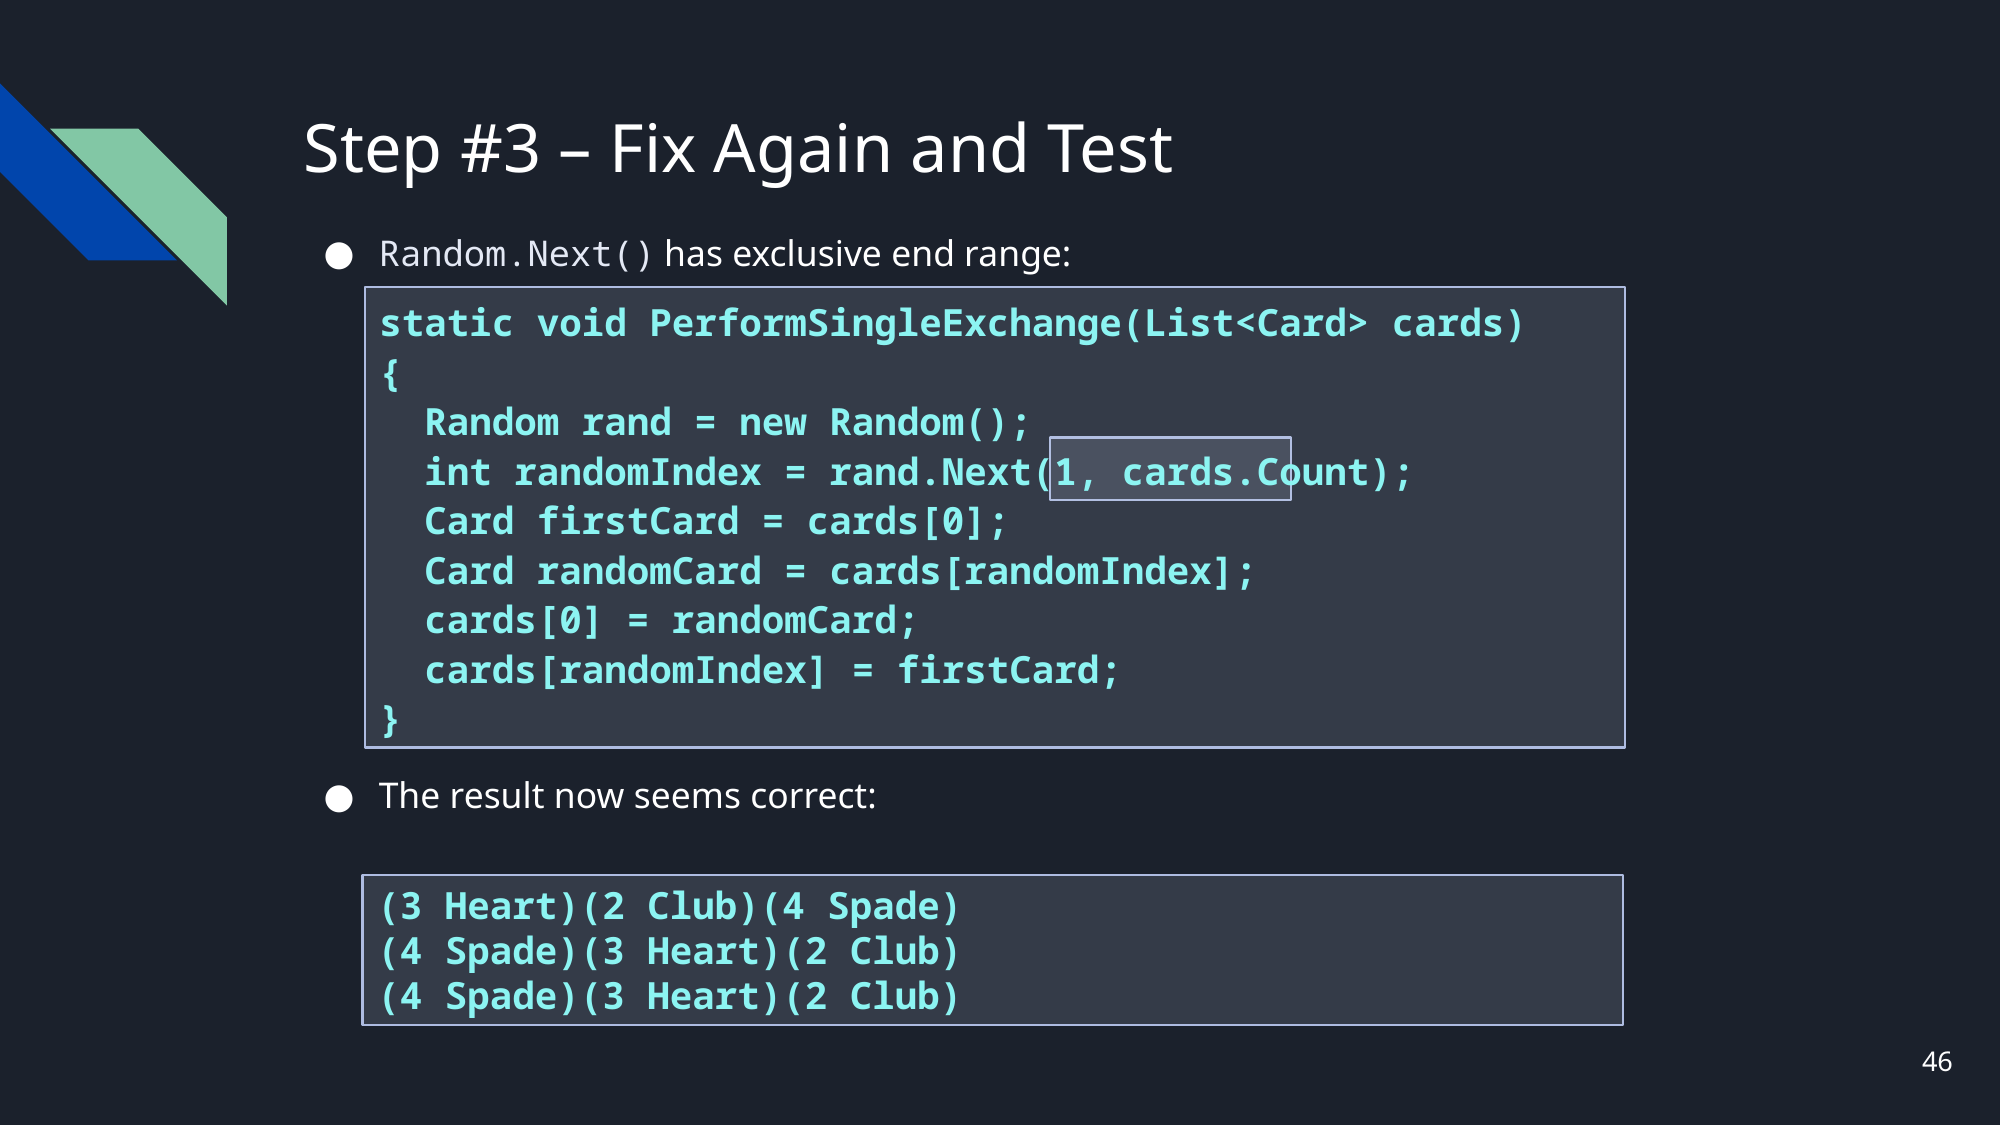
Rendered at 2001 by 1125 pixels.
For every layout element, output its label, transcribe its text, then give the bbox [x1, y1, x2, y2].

text_box (3 Heart)(2 Club)(4 Spade) (4 Spade)(3 Heart)(2 Club) (4 Spade)(3 Heart)(2 Club) [362, 874, 1623, 1025]
list Random.Next() has exclusive end range: The result now seems correct: [283, 210, 1824, 980]
slide_number 46 [1853, 1019, 1974, 1106]
title Step #3 – Fix Again and Test [283, 86, 1824, 210]
text_box static void PerformSingleExchange(List<Card> cards) { Random rand = new Random(); int randomIndex = rand.Next(1, cards.Count); Card firstCard = cards[0]; Card randomCard = cards[randomIndex]; cards[0] = randomCard; cards[randomIndex] = firstCard; } [364, 287, 1625, 748]
